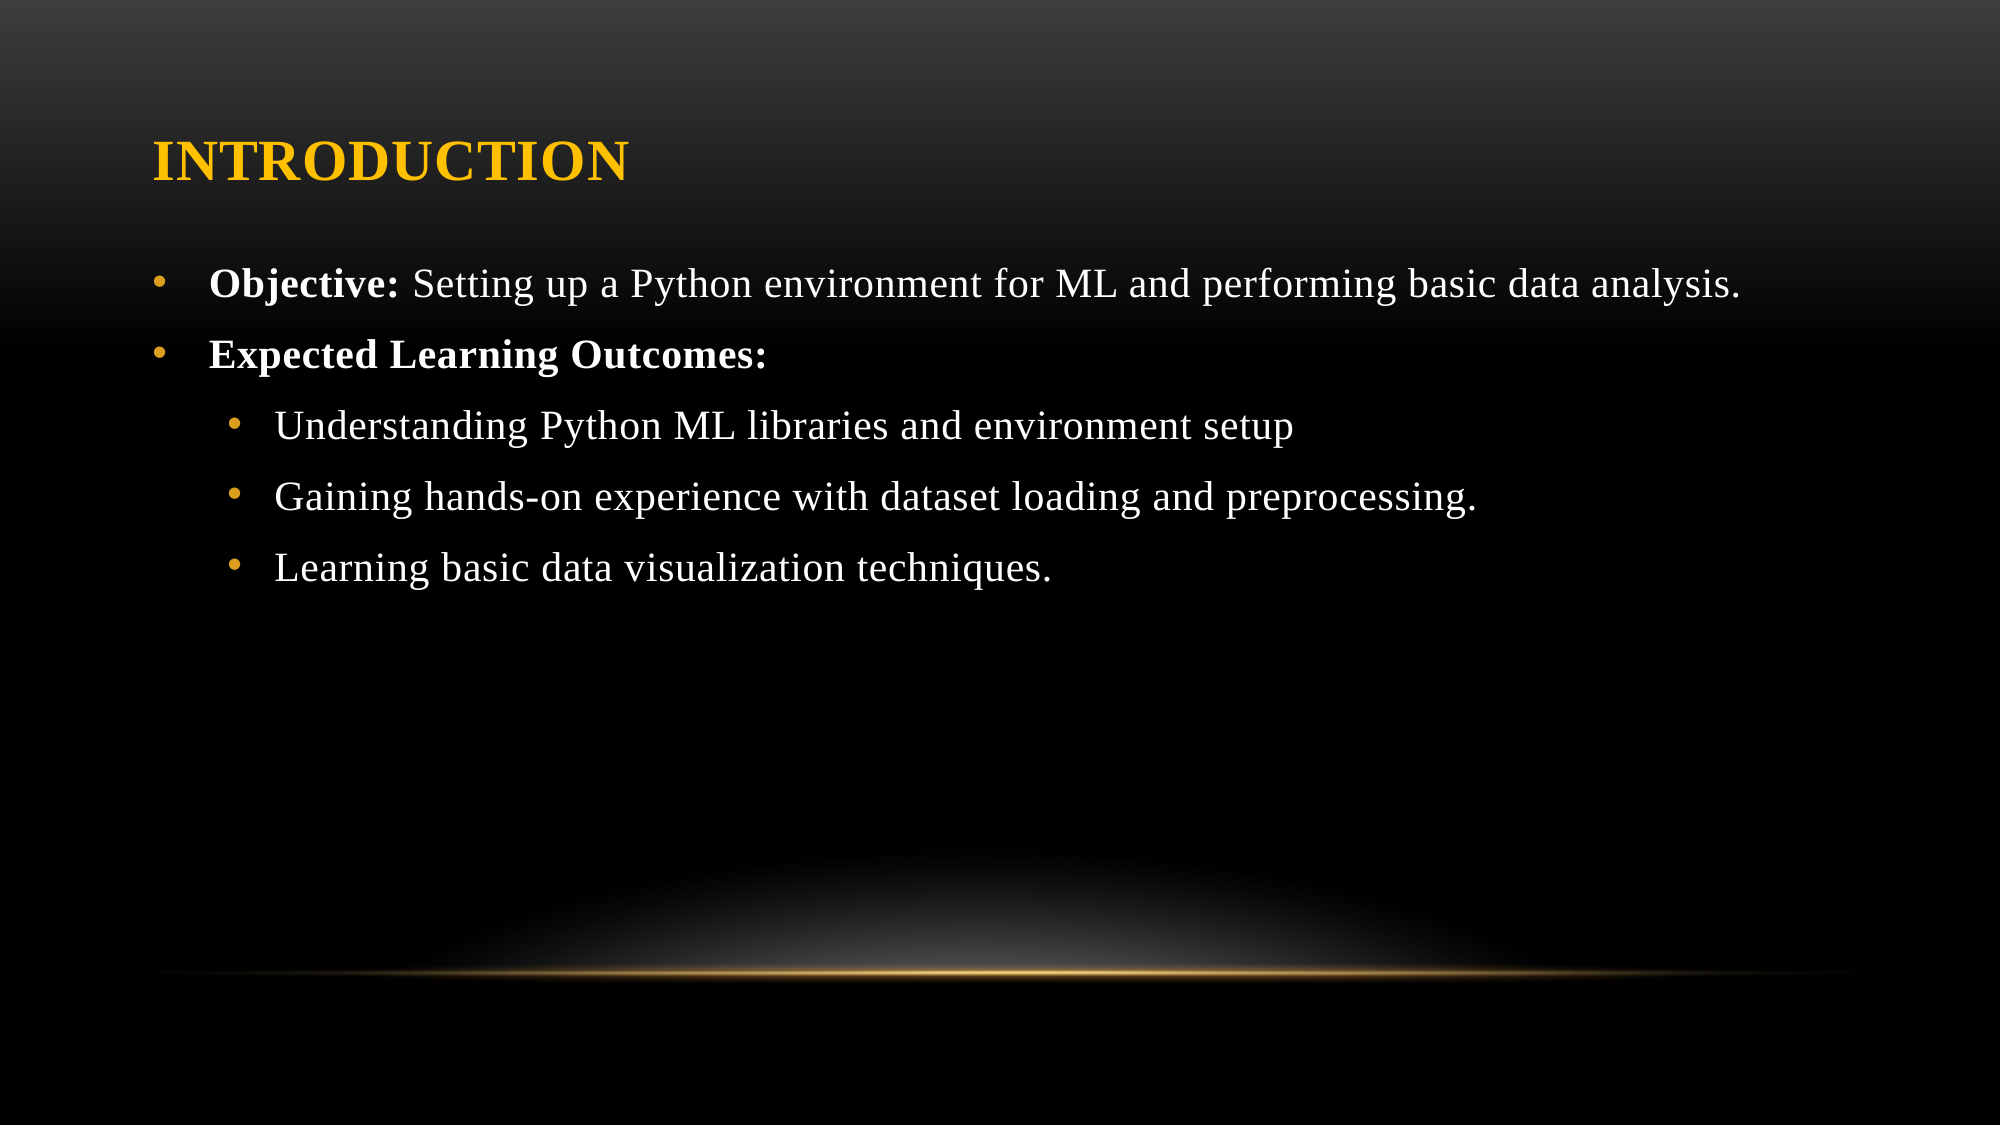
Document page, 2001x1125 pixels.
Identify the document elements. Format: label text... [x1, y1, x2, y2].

title Introduction [137, 59, 1863, 200]
picture [0, 0, 2000, 1125]
list Objective: Setting up a Python environment for ML and performing basic data analysis. Expected Learning Outcomes: Understanding Python ML libraries and environment setup Gaining hands-on experience with dataset loading and preprocessing. Learning basic data visualization techniques. [137, 248, 1863, 1014]
